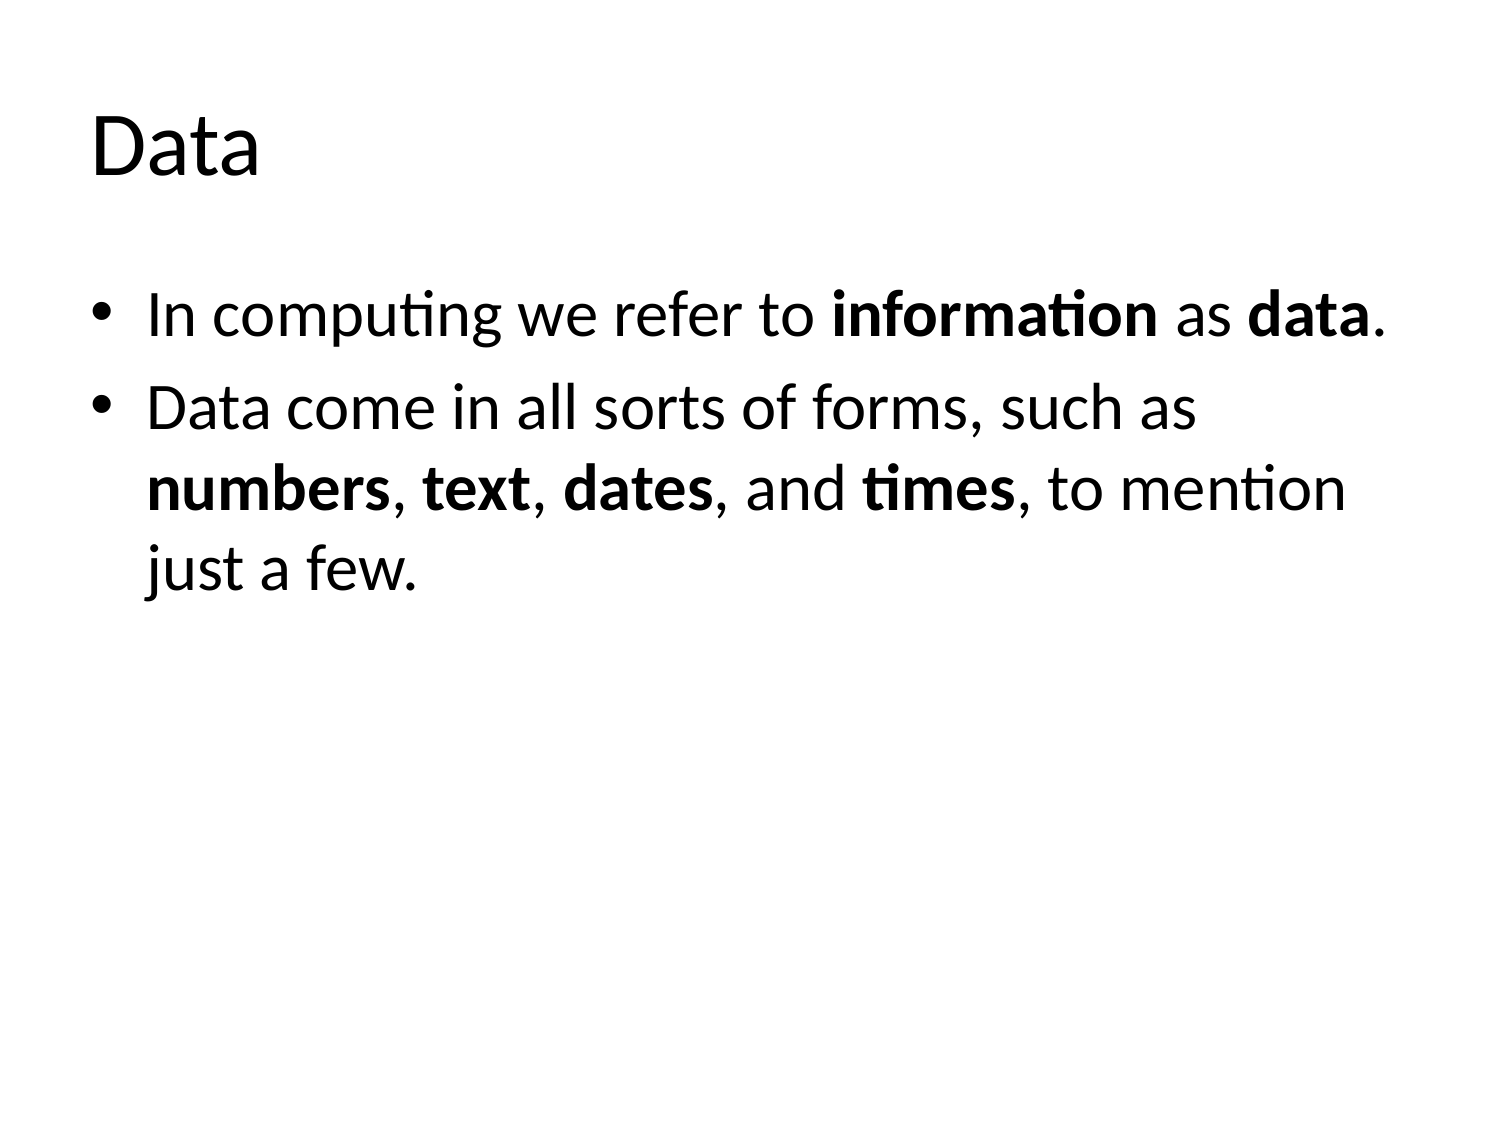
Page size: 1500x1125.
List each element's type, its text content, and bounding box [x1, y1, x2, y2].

title Data [75, 45, 1425, 233]
list In computing we refer to information as data. Data come in all sorts of forms, such as numbers, text, dates, and times, to mention just a few. [75, 262, 1425, 1005]
